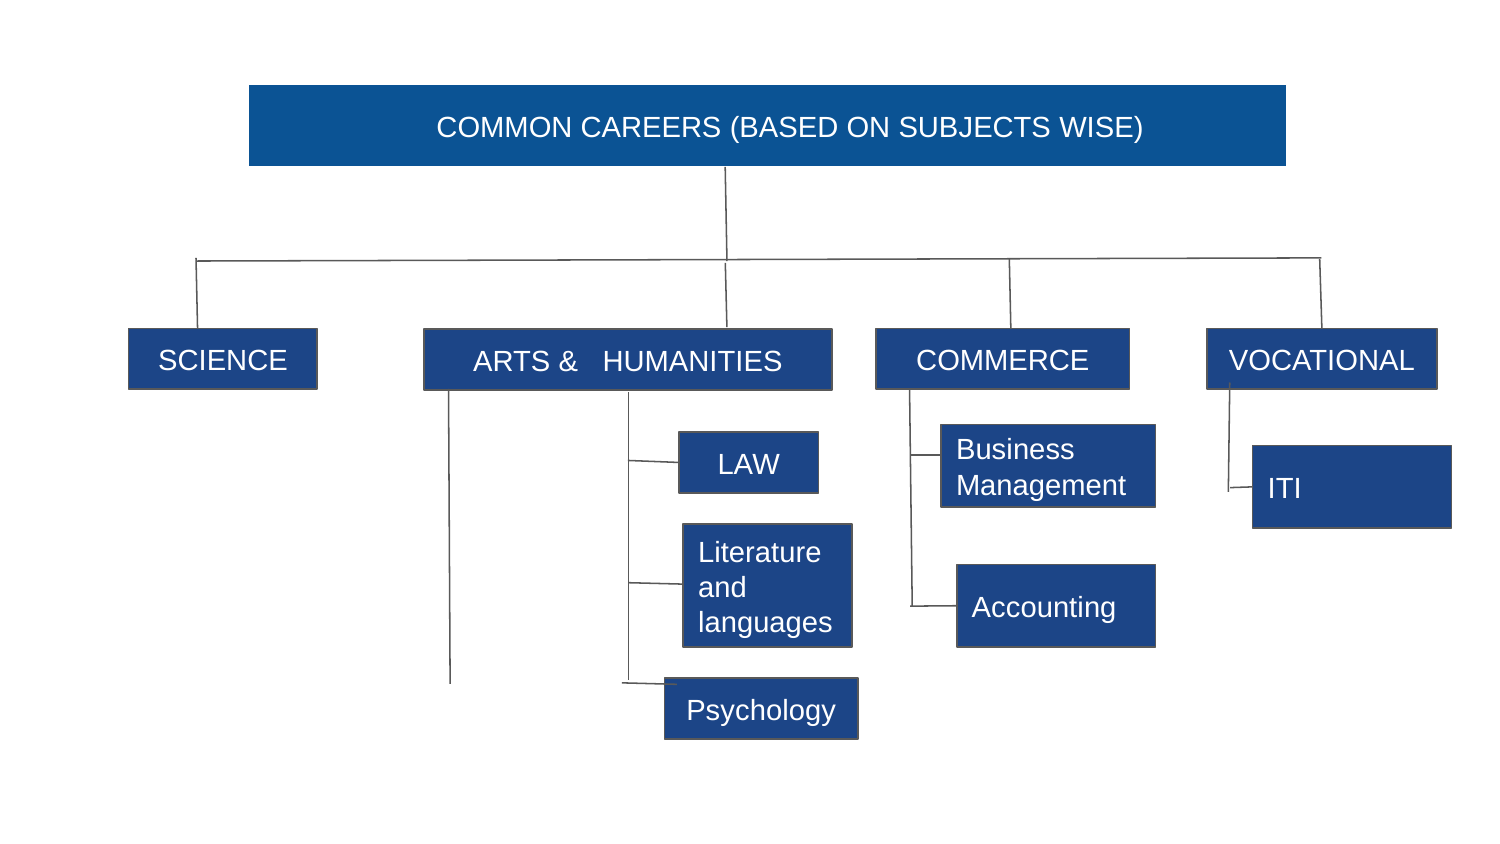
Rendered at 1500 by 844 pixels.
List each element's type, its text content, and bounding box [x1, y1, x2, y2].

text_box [724, 262, 728, 328]
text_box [198, 257, 1322, 262]
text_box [1319, 258, 1323, 329]
text_box Accounting [956, 564, 1156, 647]
text_box Psychology [664, 678, 859, 740]
text_box Business Management [940, 424, 1156, 507]
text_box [909, 460, 913, 605]
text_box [909, 388, 913, 458]
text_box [724, 166, 728, 256]
text_box Literature and languages [683, 524, 853, 647]
text_box SCIENCE [128, 328, 318, 390]
text_box ITI [1252, 445, 1452, 528]
text_box LAW [678, 432, 819, 493]
text_box VOCATIONAL [1206, 328, 1437, 390]
text_box ARTS & HUMANITIES [424, 329, 832, 390]
text_box COMMON CAREERS (BASED ON SUBJECTS WISE) [248, 84, 1287, 167]
text_box COMMERCE [876, 328, 1130, 390]
